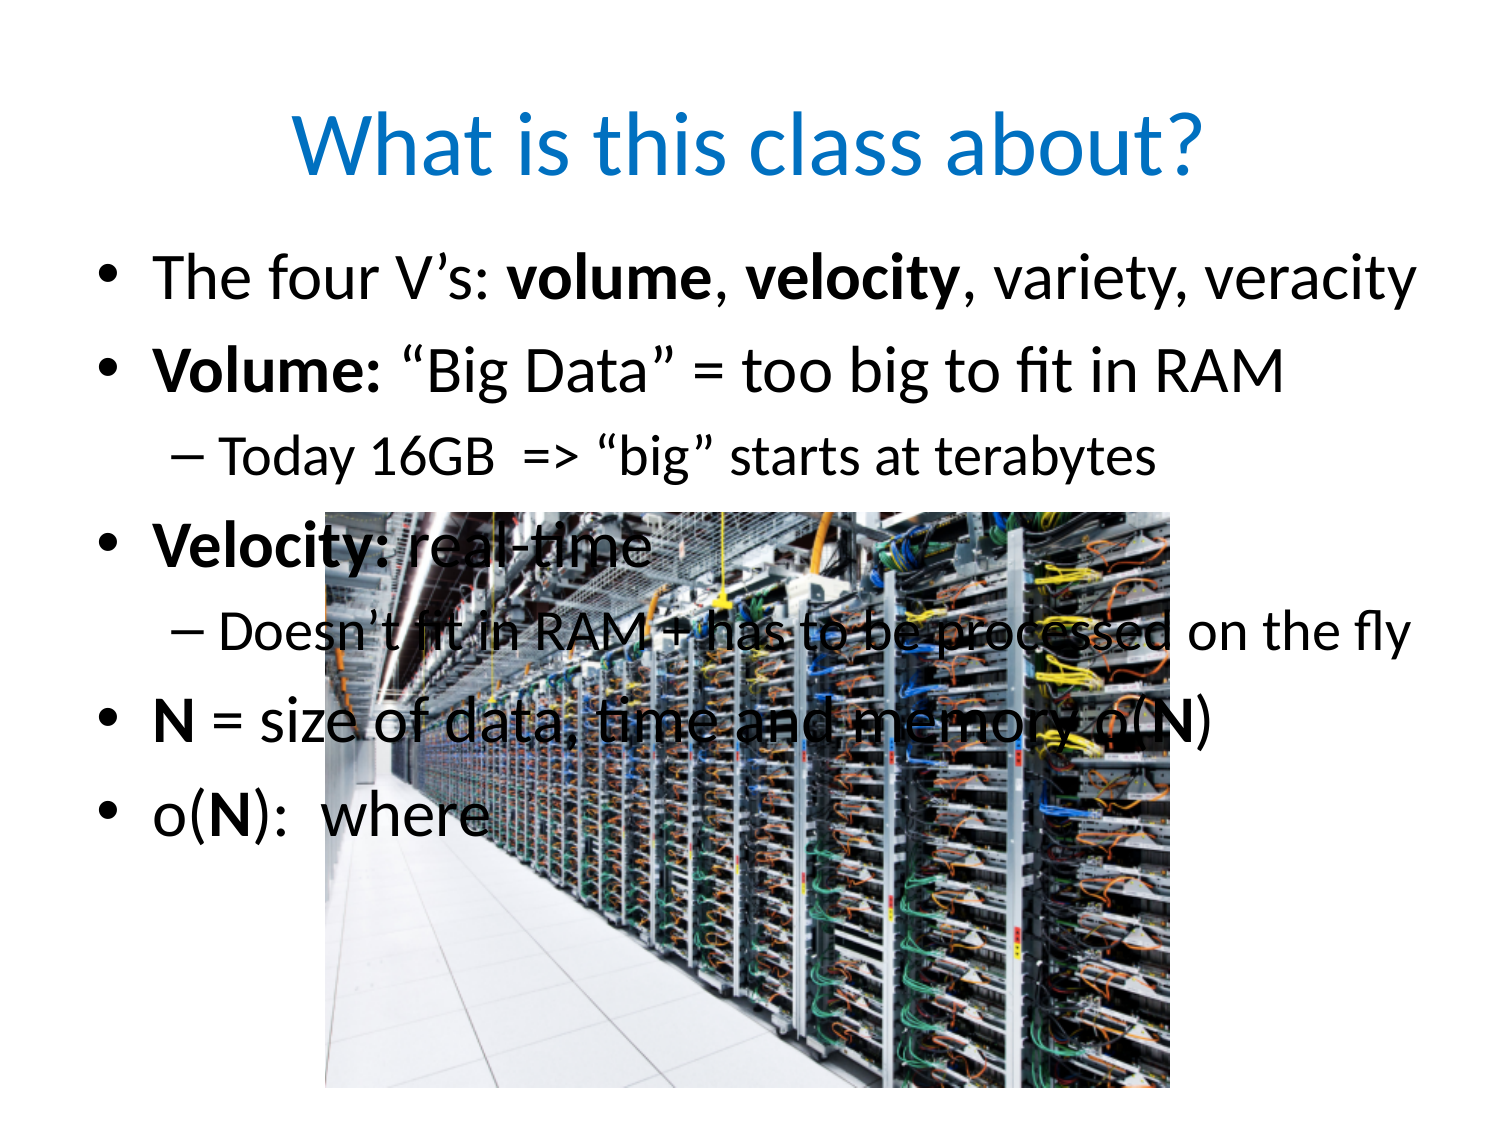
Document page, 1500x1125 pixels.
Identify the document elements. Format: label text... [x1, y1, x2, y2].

title What is this class about? [75, 45, 1425, 233]
picture [324, 512, 1170, 1088]
